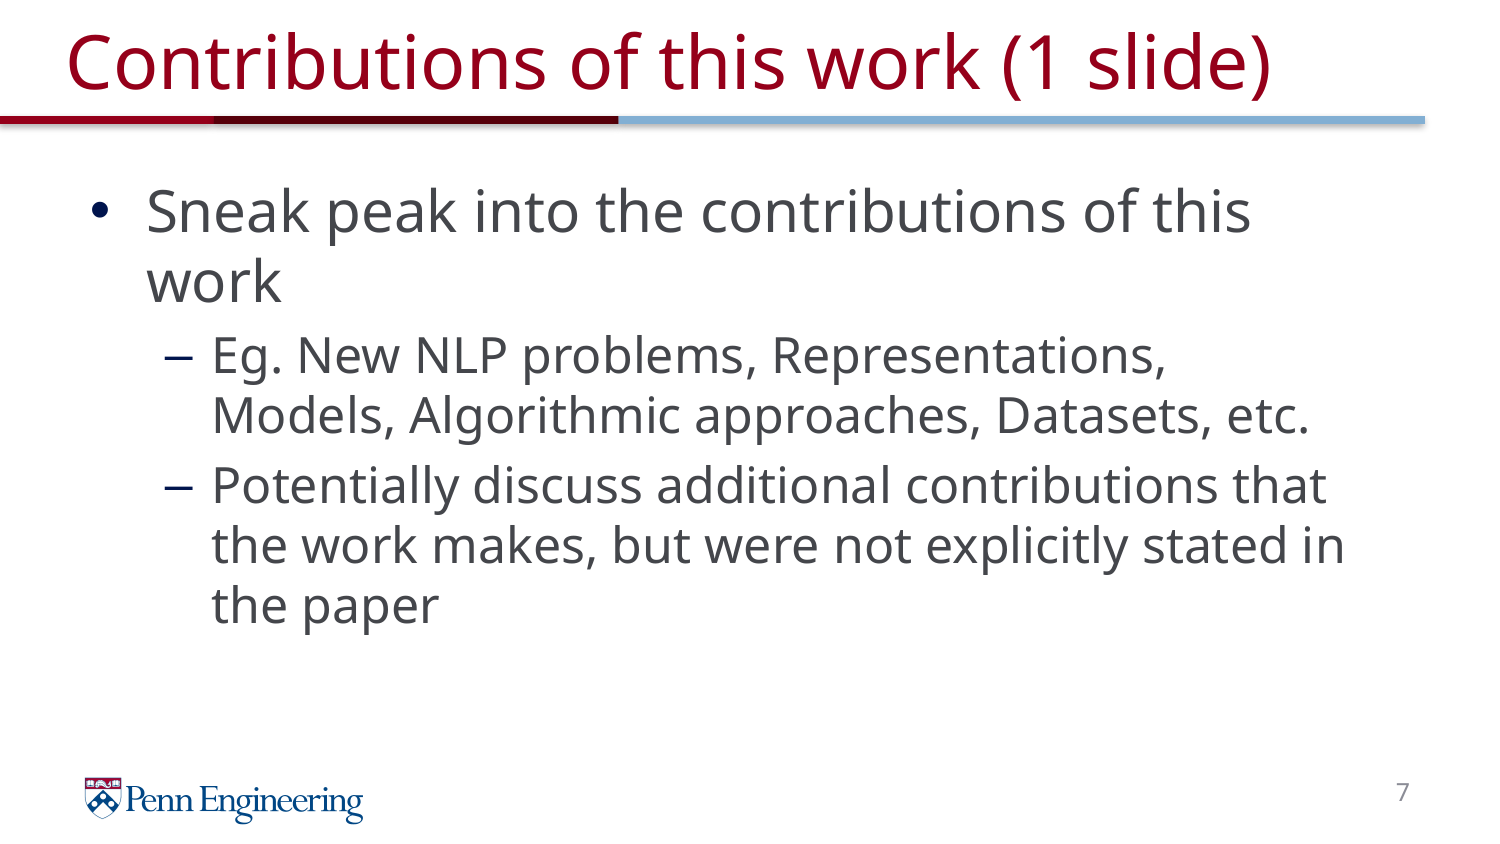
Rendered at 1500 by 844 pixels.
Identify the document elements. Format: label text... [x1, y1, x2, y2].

title Contributions of this work (1 slide) [50, 2, 1401, 117]
text_box Sneak peak into the contributions of this work Eg. New NLP problems, Representations, Models, Algorithmic approaches, Datasets, etc. Potentially discuss additional contributions that the work makes, but were not explicitly stated in the paper [75, 166, 1370, 754]
picture [75, 770, 372, 828]
slide_number 7 [1074, 770, 1425, 816]
